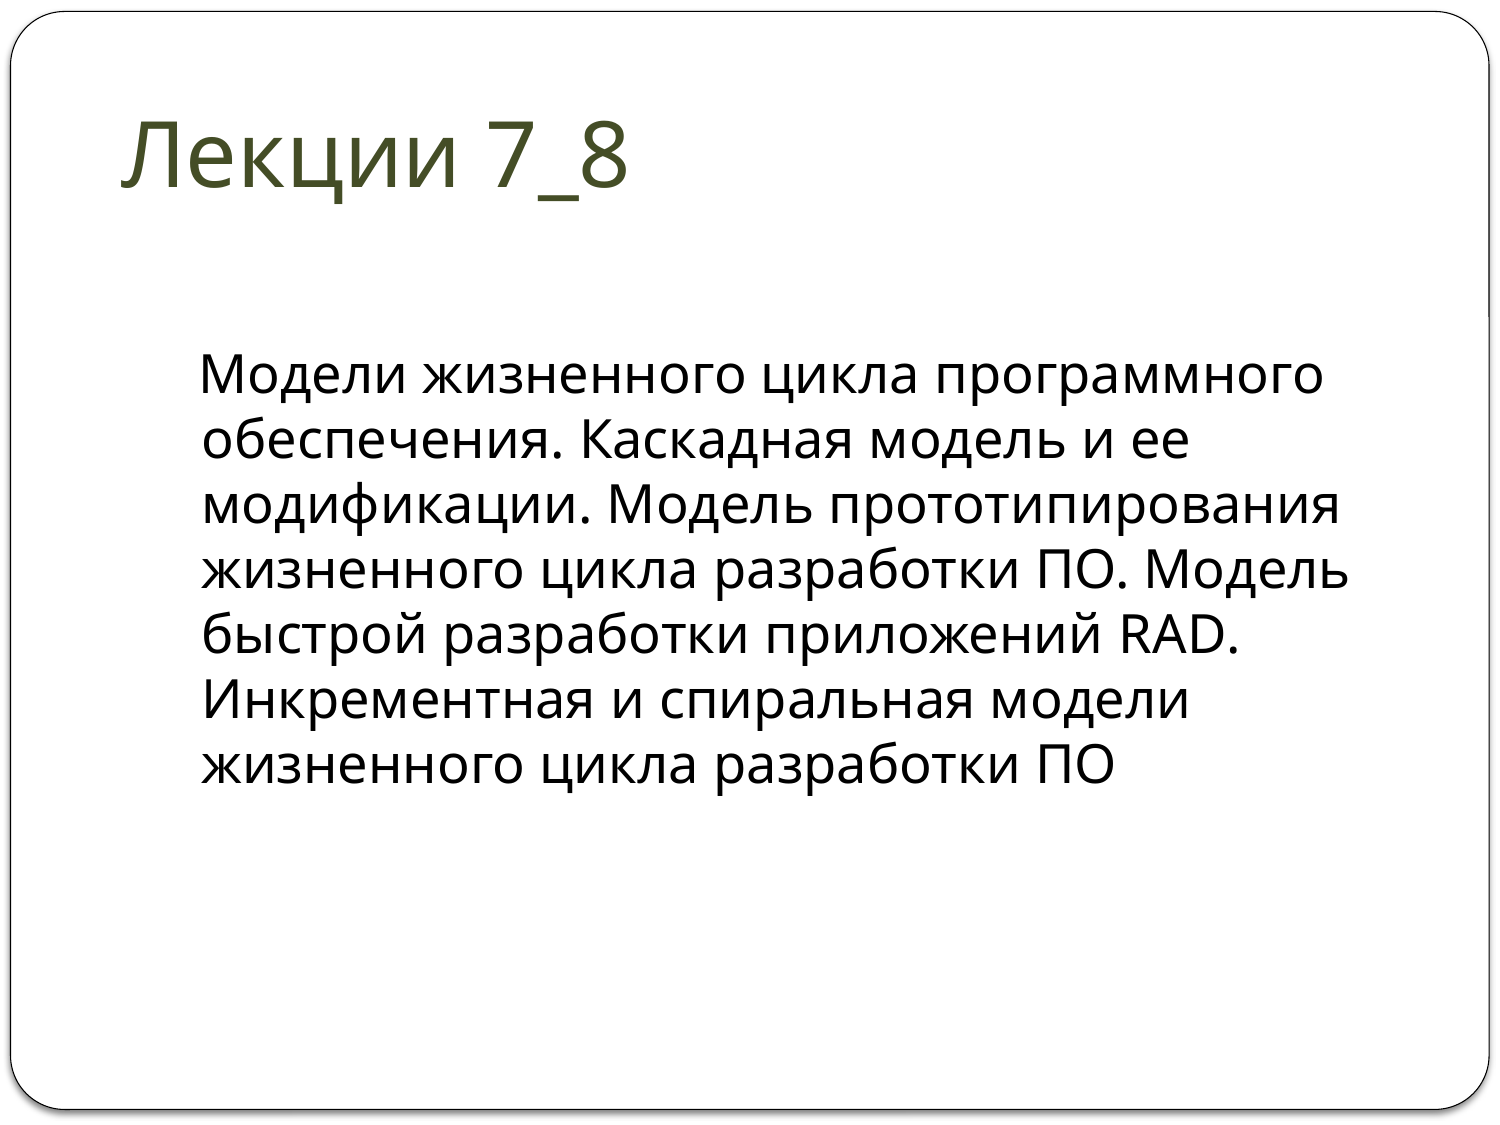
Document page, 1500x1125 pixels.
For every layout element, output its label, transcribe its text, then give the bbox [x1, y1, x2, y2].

list Модели жизненного цикла программного обеспечения. Каскадная модель и ее модификации. Модель прототипирования жизненного цикла разработки ПО. Модель быстрой разработки приложений RAD. Инкрементная и спиральная модели жизненного цикла разработки ПО [141, 332, 1417, 906]
title Лекции 7_8 [106, 113, 1344, 221]
